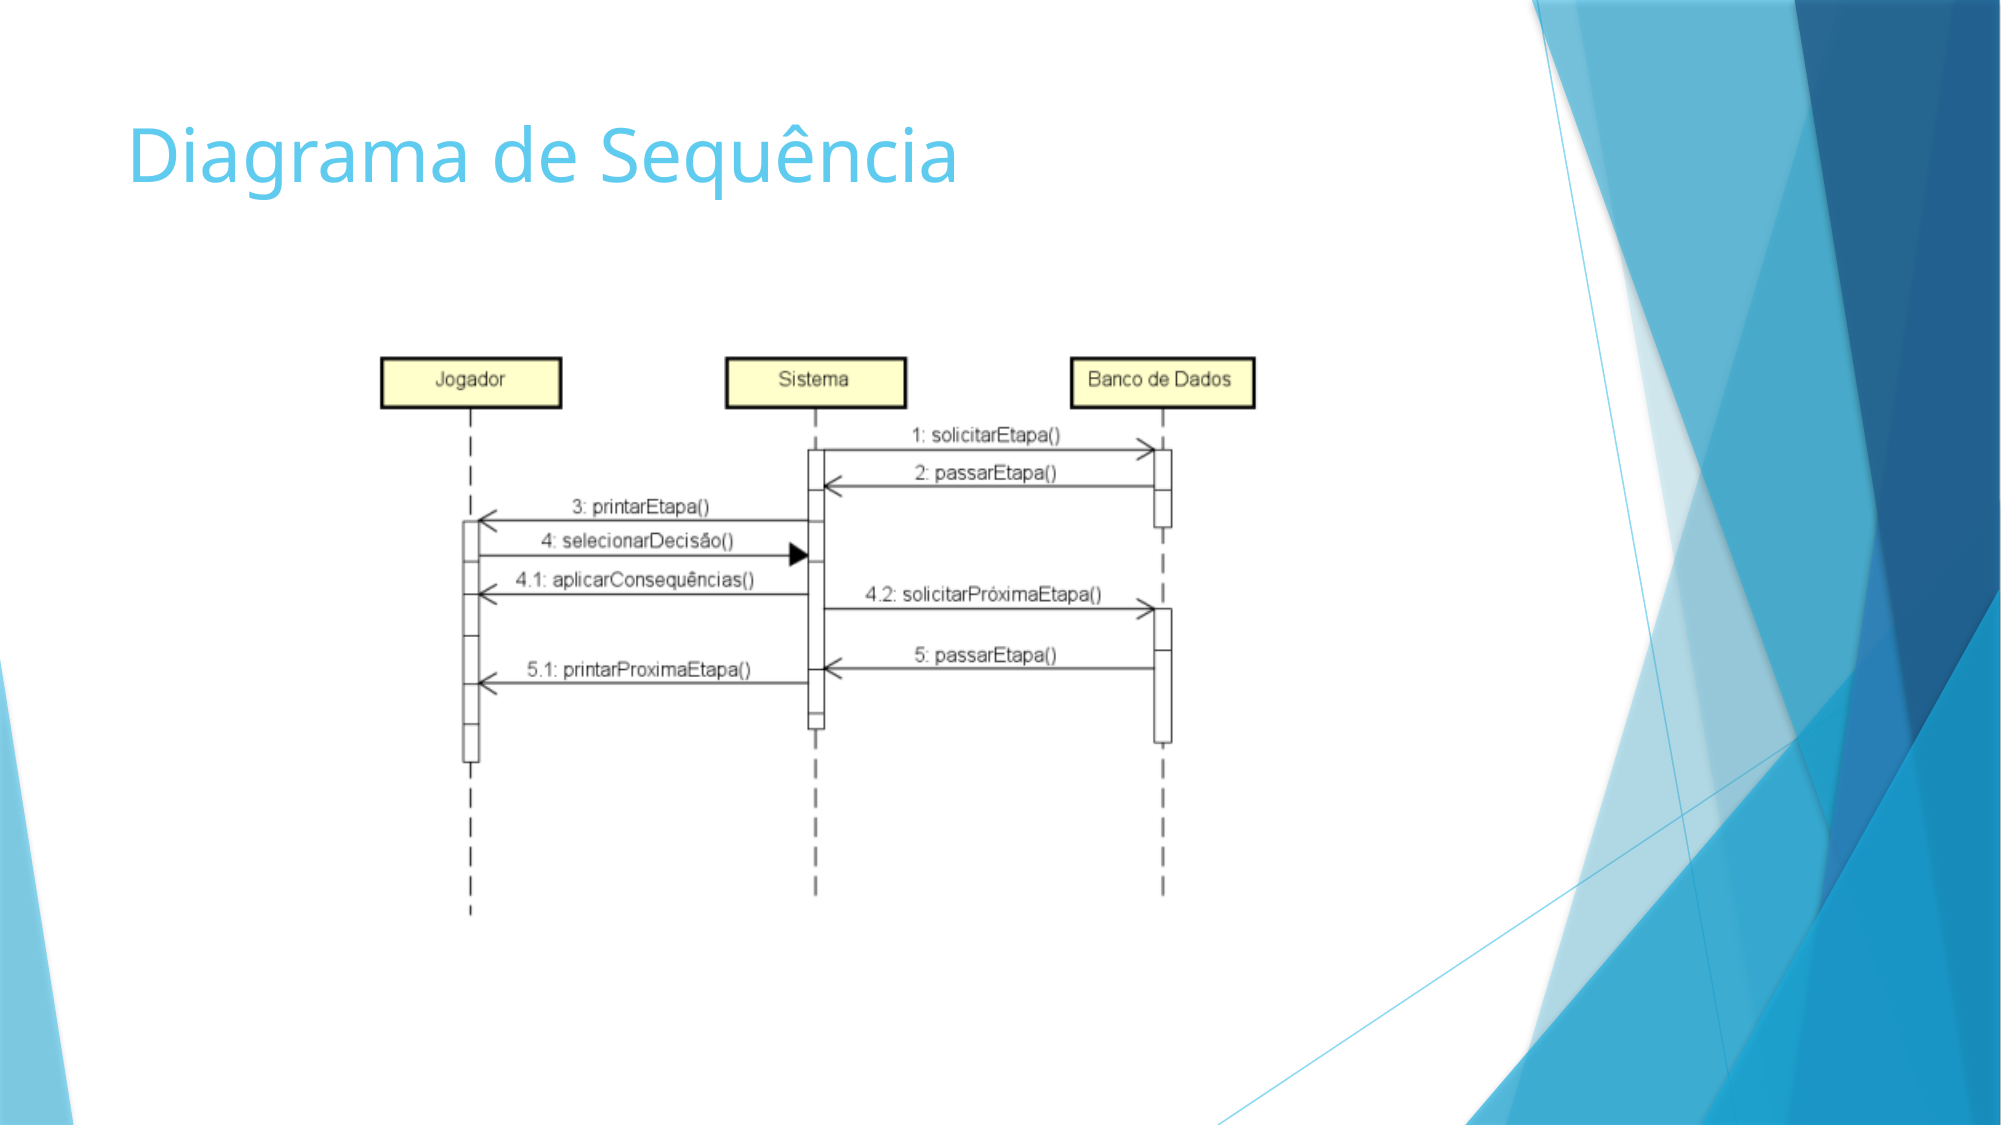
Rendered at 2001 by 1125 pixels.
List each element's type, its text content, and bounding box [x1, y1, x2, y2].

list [365, 344, 1288, 987]
title Diagrama de Sequência [111, 99, 1522, 317]
